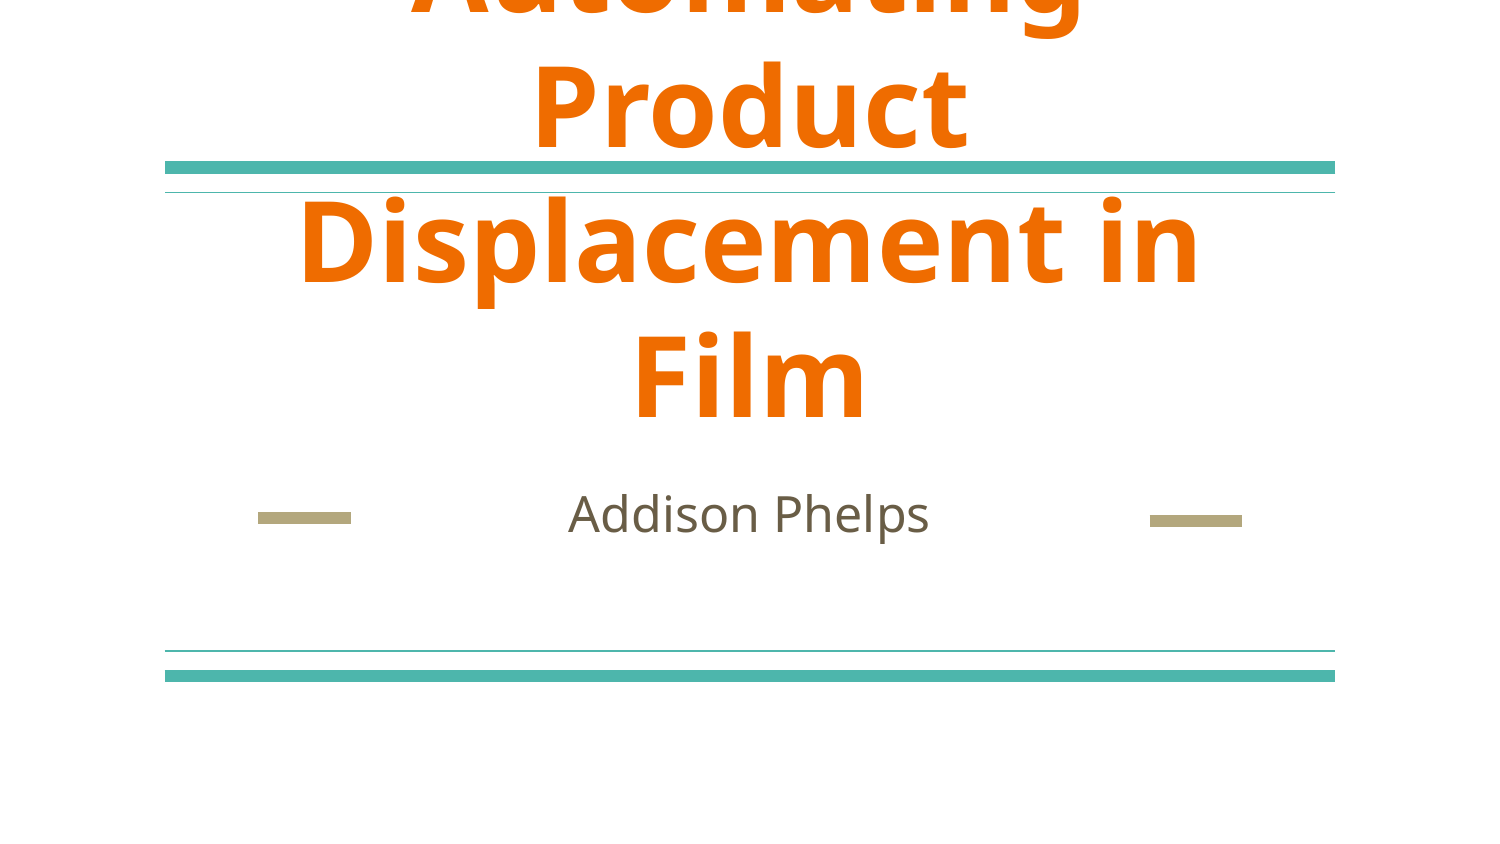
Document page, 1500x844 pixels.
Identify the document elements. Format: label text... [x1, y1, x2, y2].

subtitle Addison Phelps [350, 467, 1150, 598]
title Automating Product Displacement in Film [164, 287, 1336, 456]
